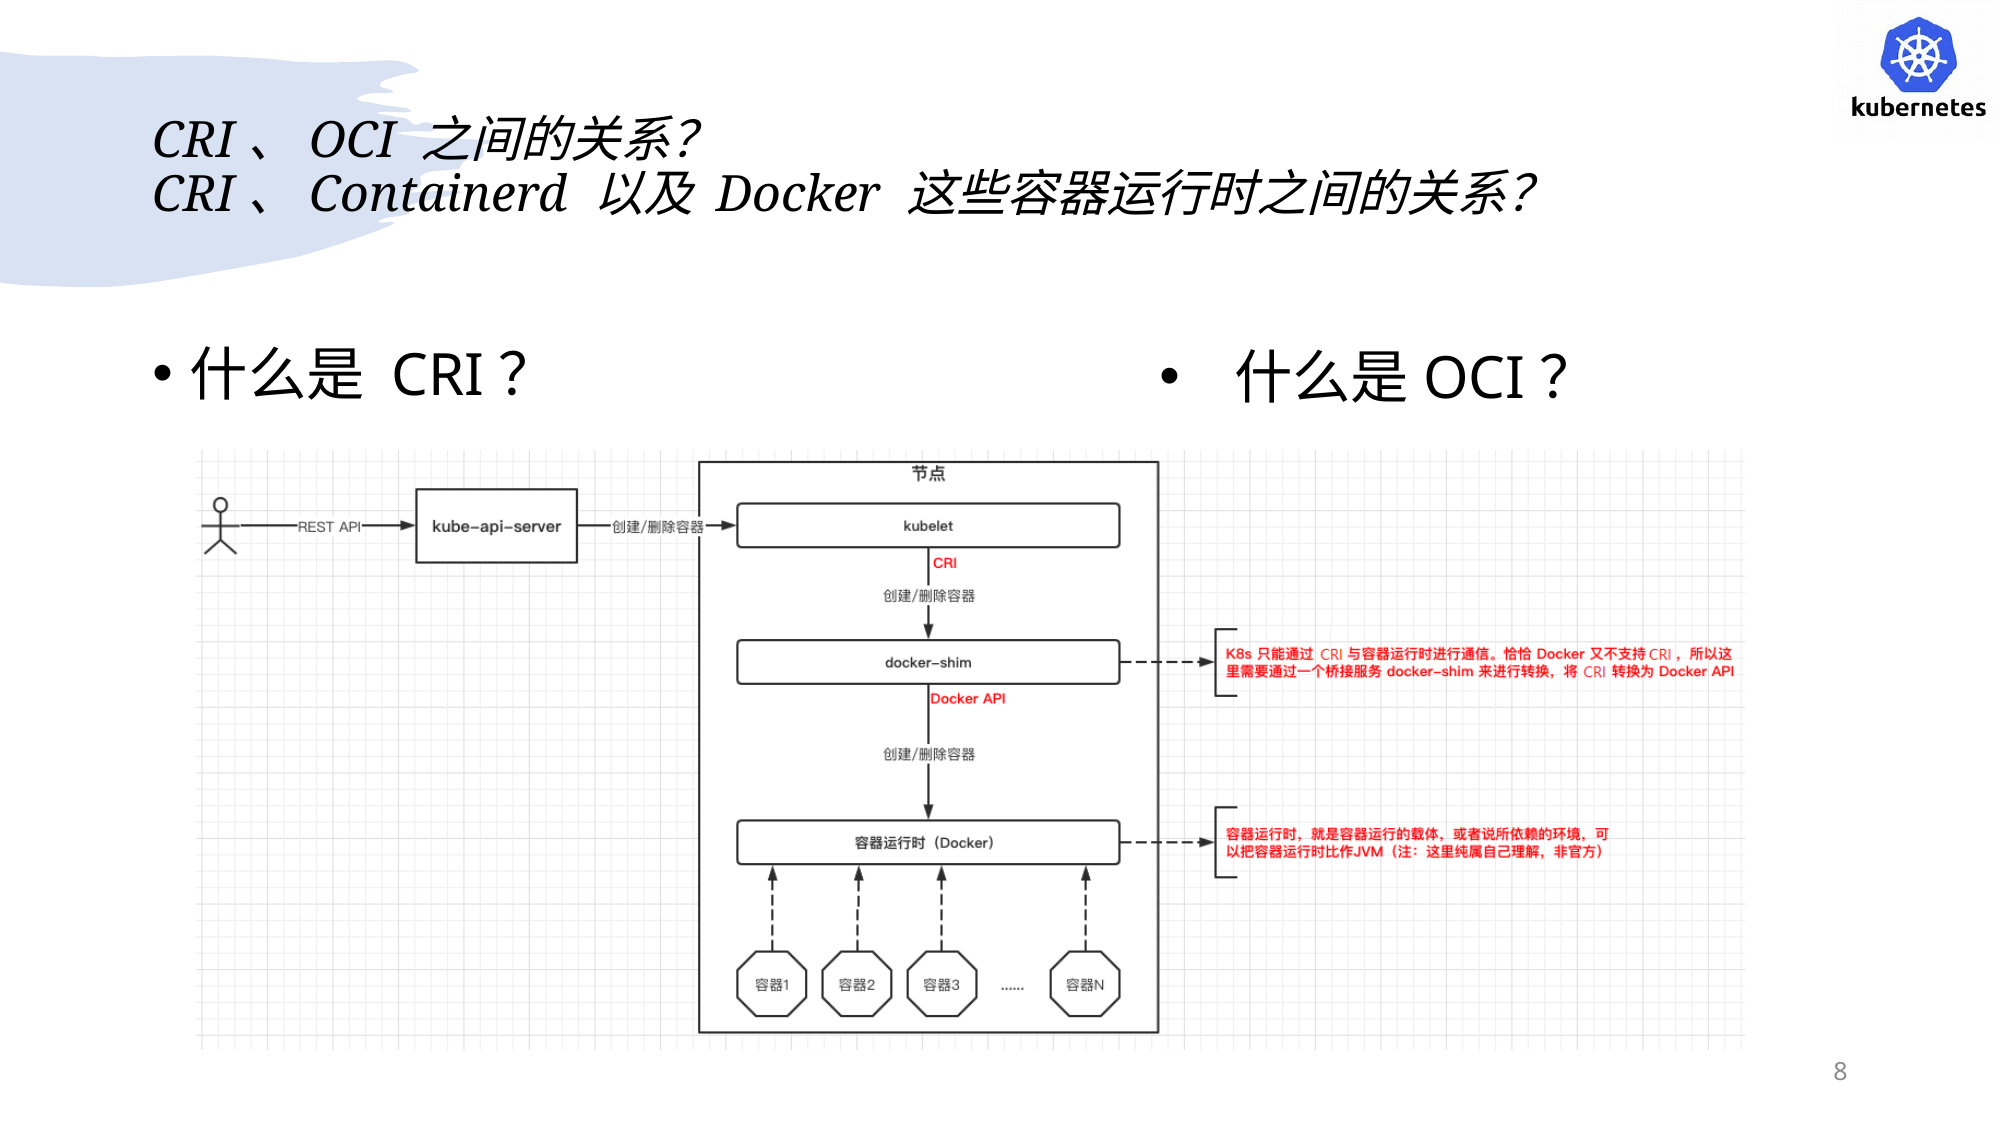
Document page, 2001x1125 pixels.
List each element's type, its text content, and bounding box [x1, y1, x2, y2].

picture [196, 450, 1745, 1050]
slide_number 8 [1412, 1042, 1863, 1103]
picture [1837, 0, 2000, 140]
text_box 什么是OCI？ [1144, 333, 1681, 418]
title CRI、OCI 之间的关系？ CRI、Containerd 以及 Docker 这些容器运行时之间的关系？ [137, 59, 1863, 278]
list 什么是 CRI？ [137, 329, 1863, 1013]
